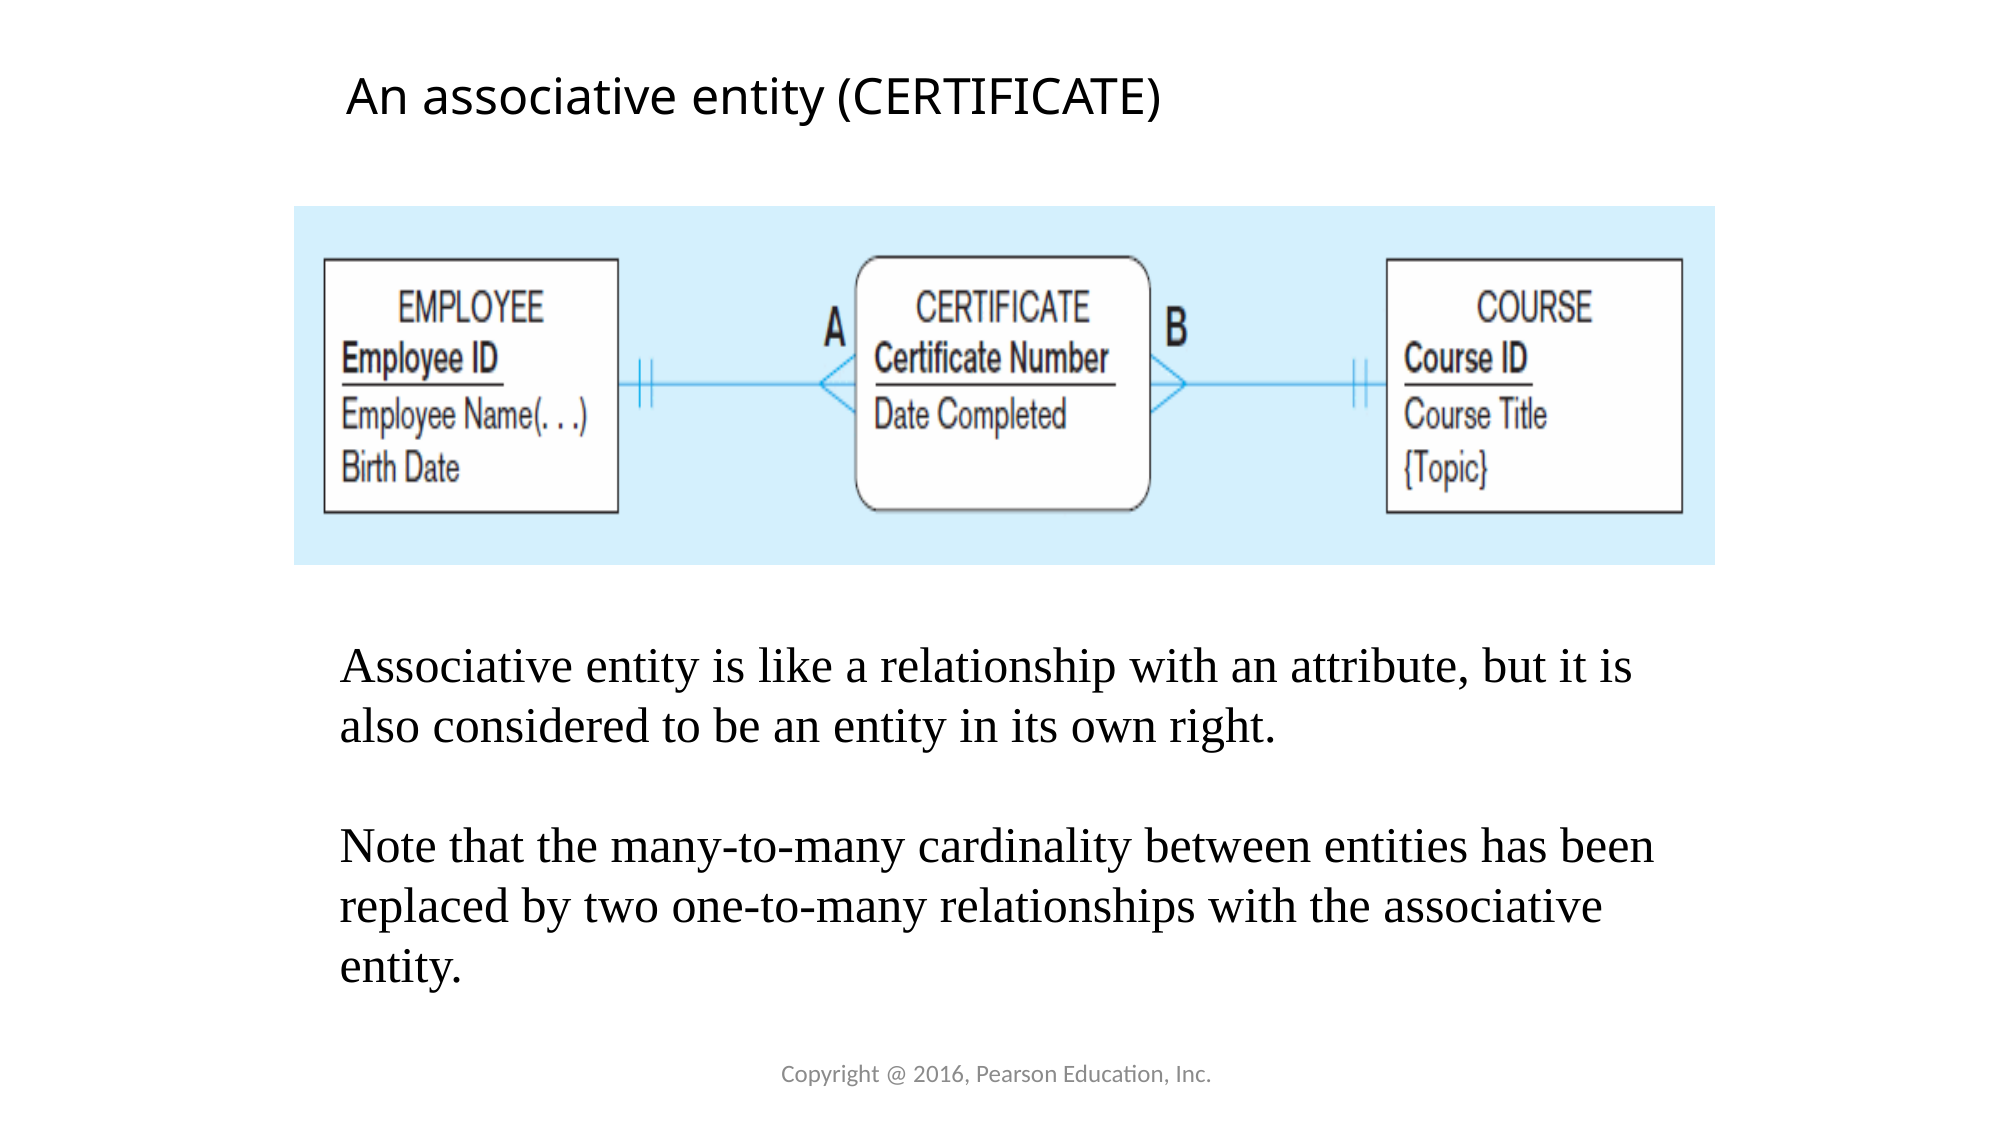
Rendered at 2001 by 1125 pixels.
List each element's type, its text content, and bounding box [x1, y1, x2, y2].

footer Copyright @ 2016, Pearson Education, Inc. [662, 1042, 1338, 1103]
text_box Associative entity is like a relationship with an attribute, but it is also considered to be an entity in its own right. Note that the many-to-many cardinality between entities has been replaced by two one-to-many relationships with the associative entity. [324, 624, 1675, 1000]
text_box An associative entity (CERTIFICATE) [331, 56, 1177, 132]
picture [294, 206, 1715, 565]
